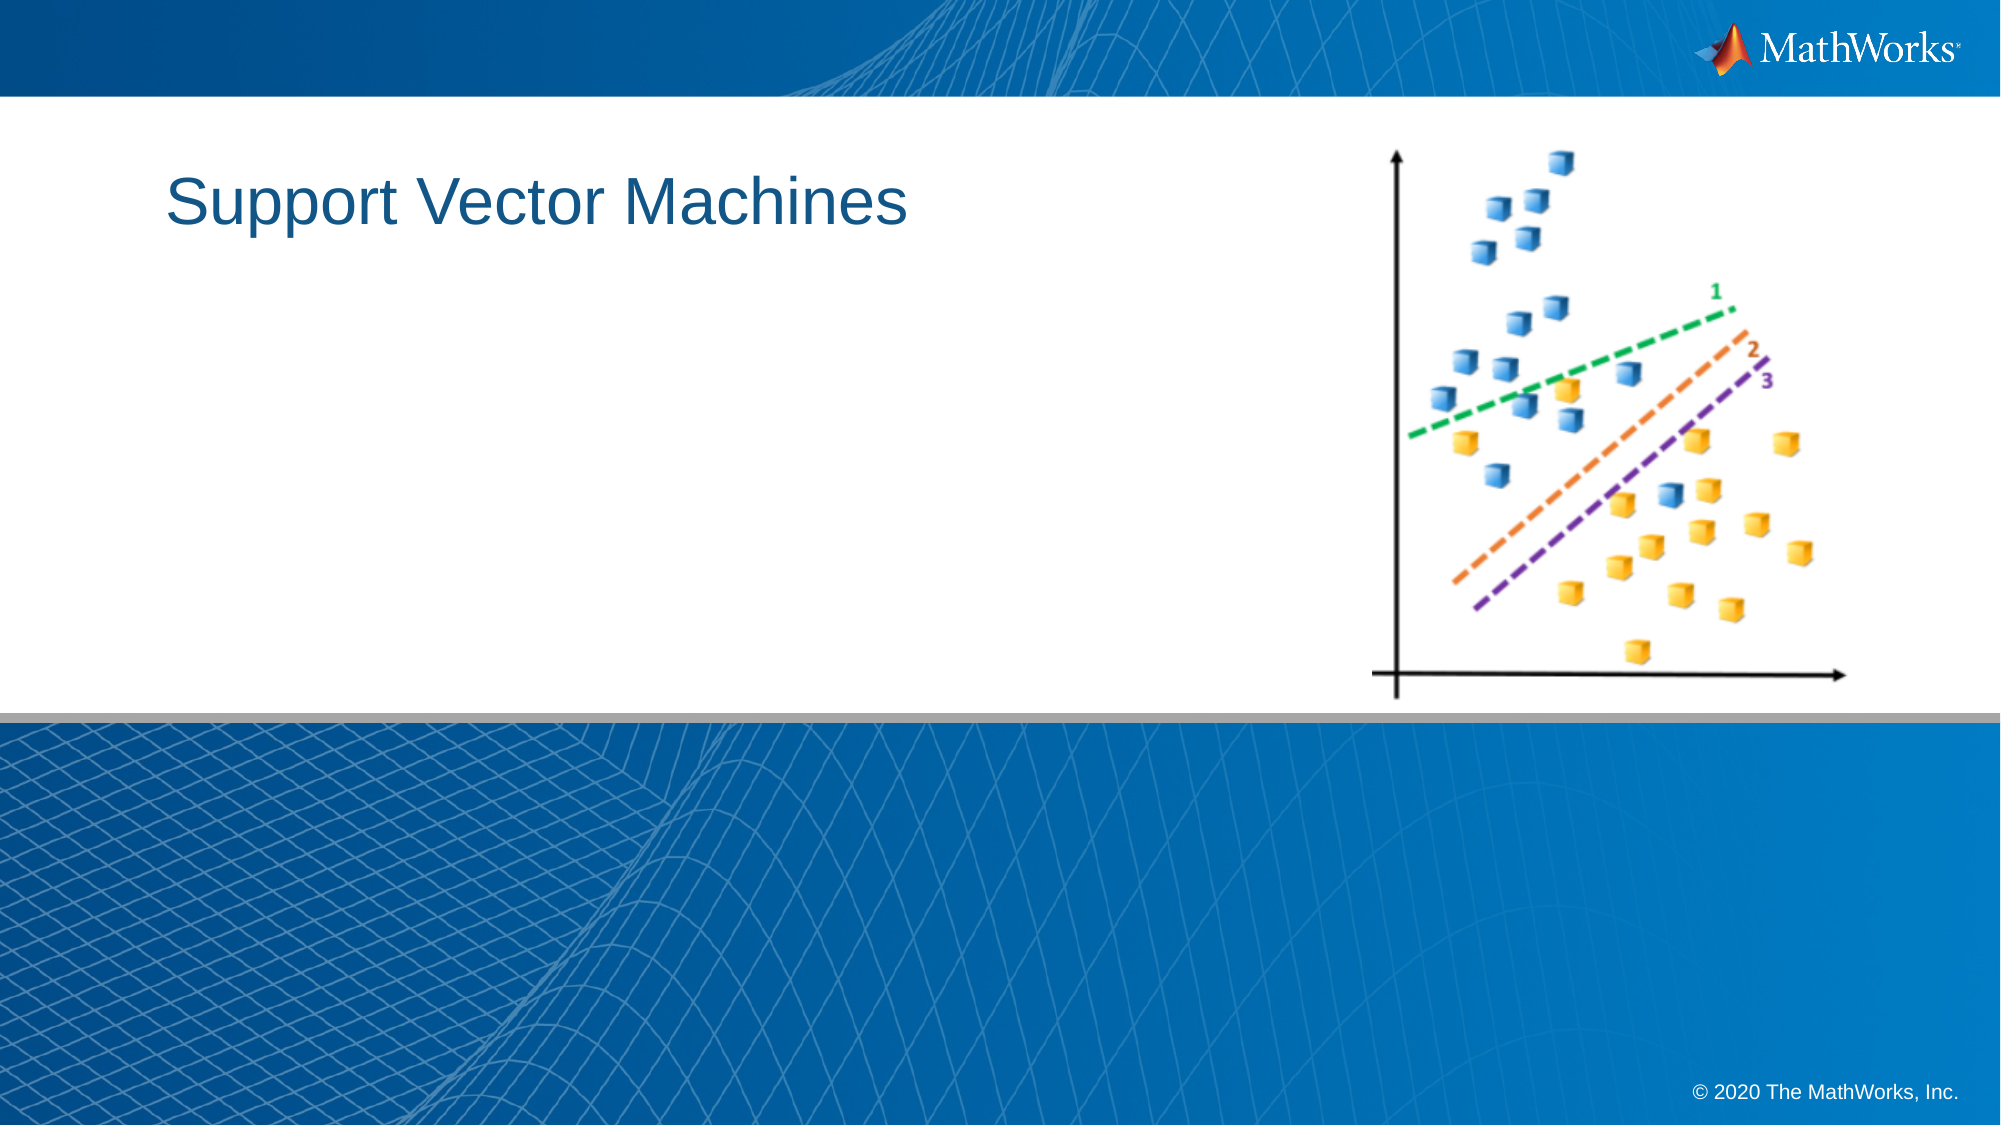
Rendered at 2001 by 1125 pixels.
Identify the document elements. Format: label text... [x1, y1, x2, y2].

picture [0, 0, 2001, 713]
picture [0, 723, 2001, 1125]
title Support Vector Machines [150, 149, 1367, 450]
